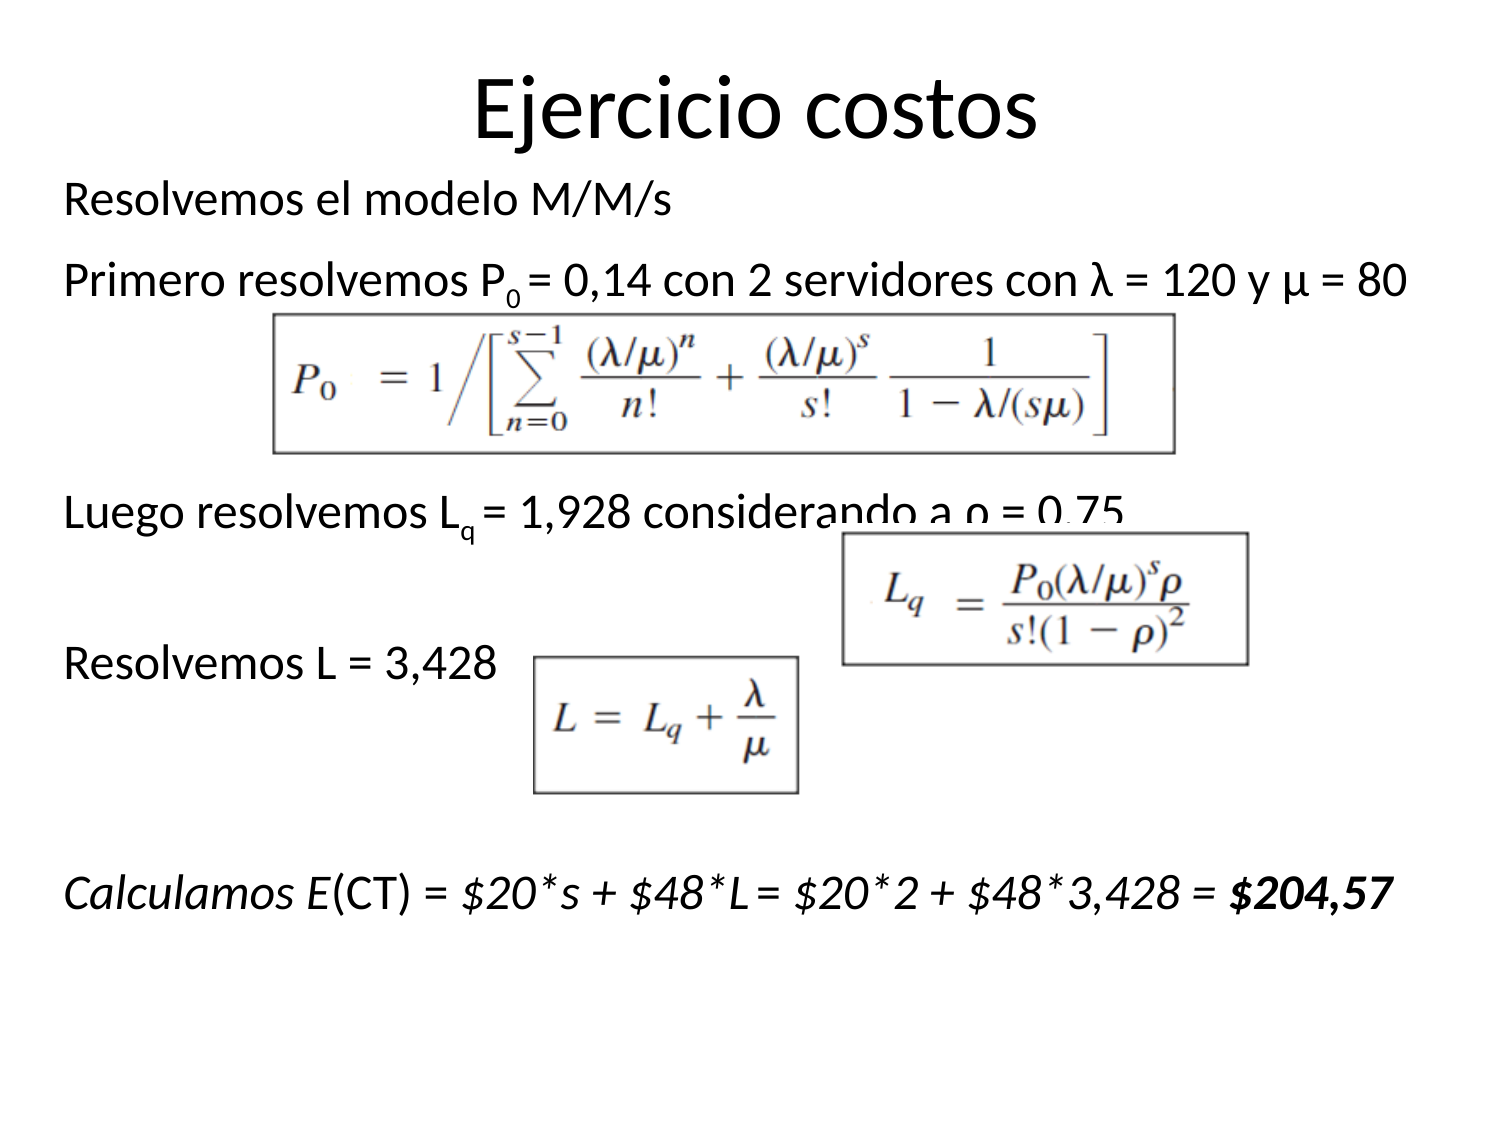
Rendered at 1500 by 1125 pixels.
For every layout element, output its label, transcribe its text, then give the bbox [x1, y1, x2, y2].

list Resolvemos el modelo M/M/s Primero resolvemos P0 = 0,14 con 2 servidores con λ = 120 y μ = 80 Luego resolvemos Lq = 1,928 considerando a ρ = 0,75 Resolvemos L = 3,428 Calculamos E(CT) = $20*s + $48*L = $20*2 + $48*3,428 = $204,57 [48, 164, 1462, 1014]
picture [829, 523, 1257, 674]
picture [266, 310, 1188, 460]
picture [533, 653, 801, 801]
title Ejercicio costos [109, 0, 1404, 164]
